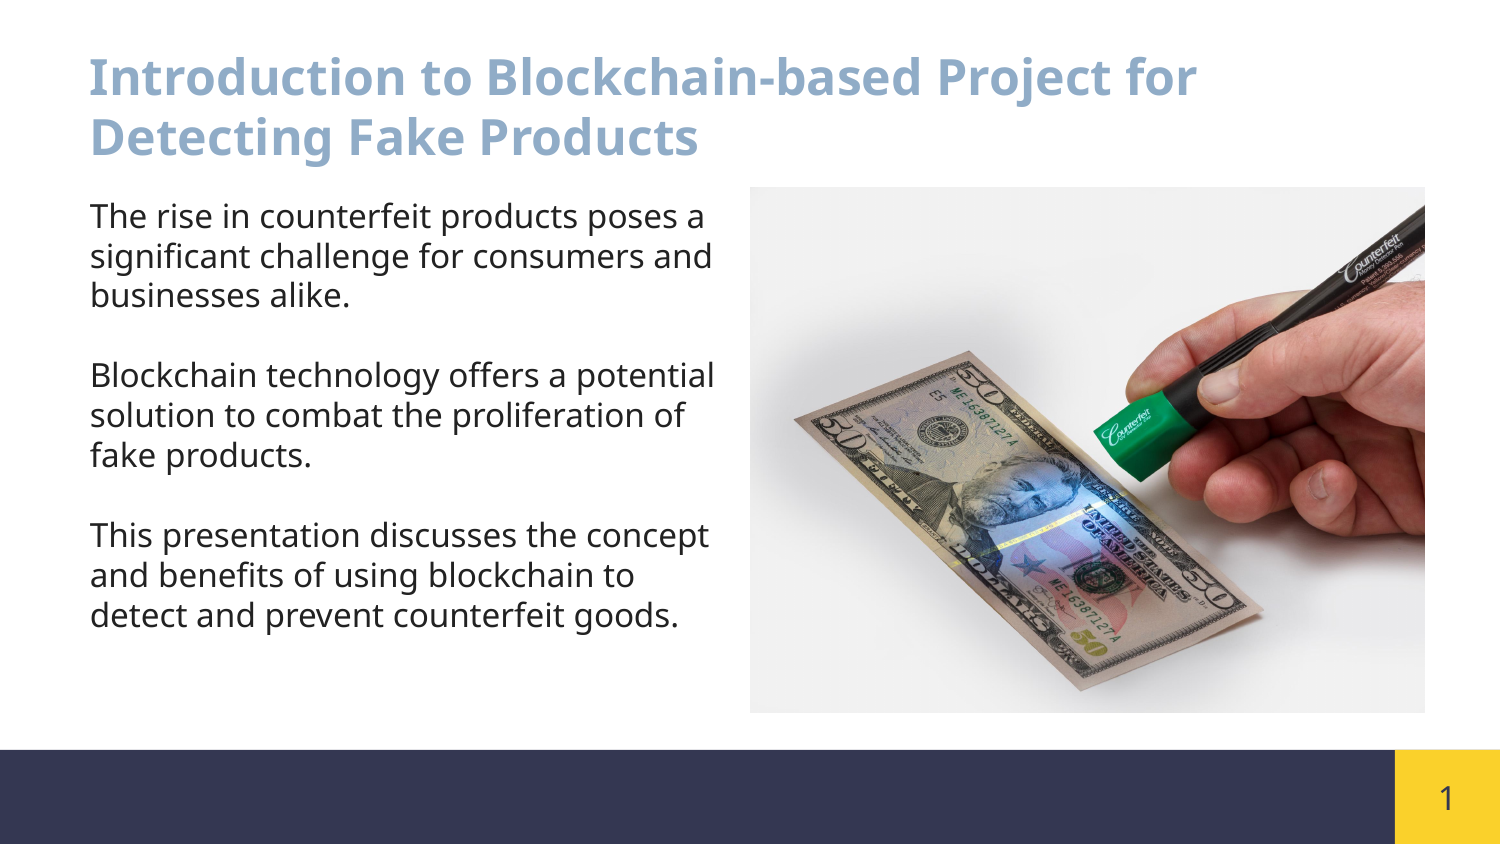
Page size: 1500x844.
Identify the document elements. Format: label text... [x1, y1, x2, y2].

text_box [0, 749, 1394, 844]
text_box Introduction to Blockchain-based Project for Detecting Fake Products [74, 37, 1425, 173]
text_box 1 [1394, 749, 1500, 844]
text_box The rise in counterfeit products poses a significant challenge for consumers and businesses alike. Blockchain technology offers a potential solution to combat the proliferation of fake products. This presentation discusses the concept and benefits of using blockchain to detect and prevent counterfeit goods. [74, 187, 749, 713]
picture [749, 187, 1425, 713]
